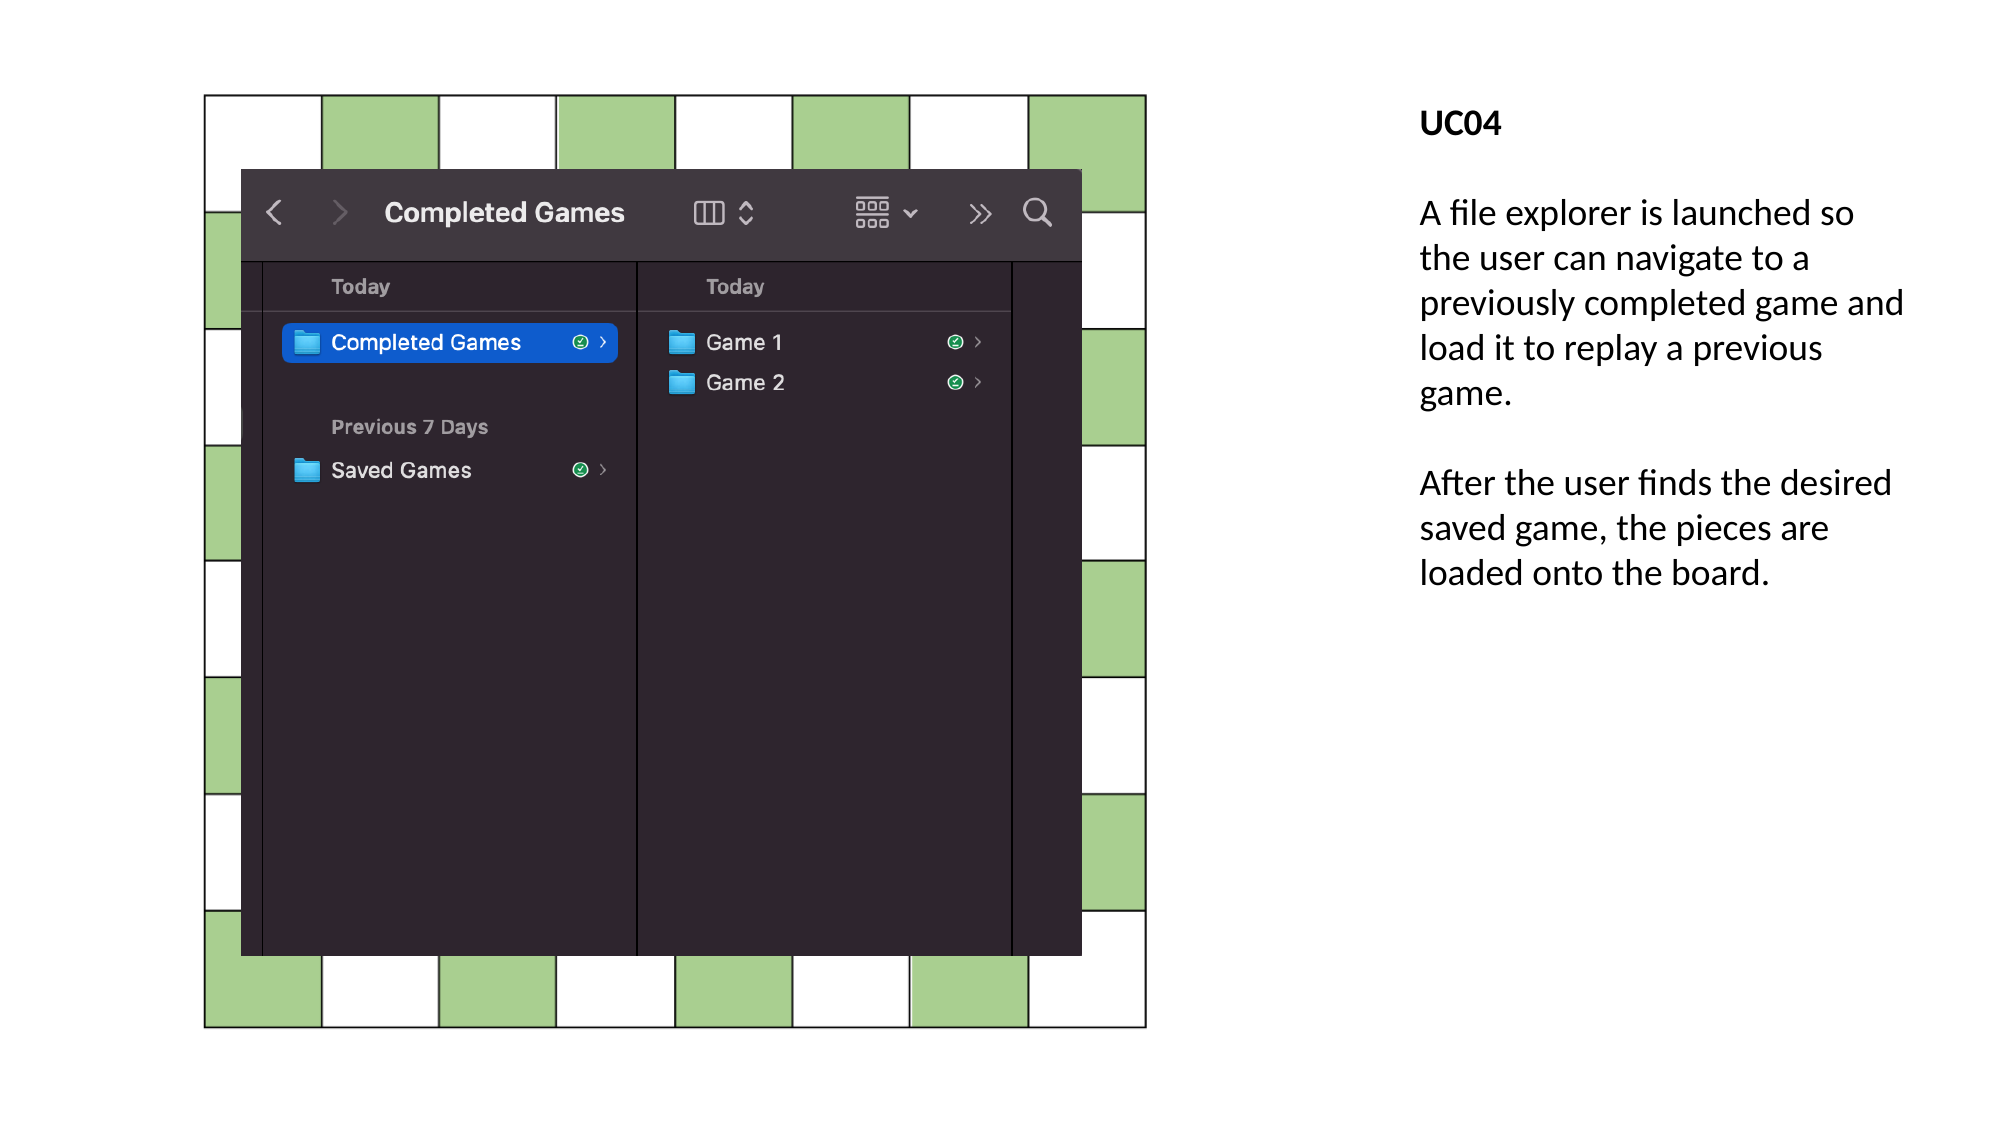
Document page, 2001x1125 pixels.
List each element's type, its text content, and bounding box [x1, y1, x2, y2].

picture [143, 19, 1234, 1109]
text_box UC04 A file explorer is launched so the user can navigate to a previously completed game and load it to replay a previous game. After the user finds the desired saved game, the pieces are loaded onto the board. [1404, 90, 1927, 601]
